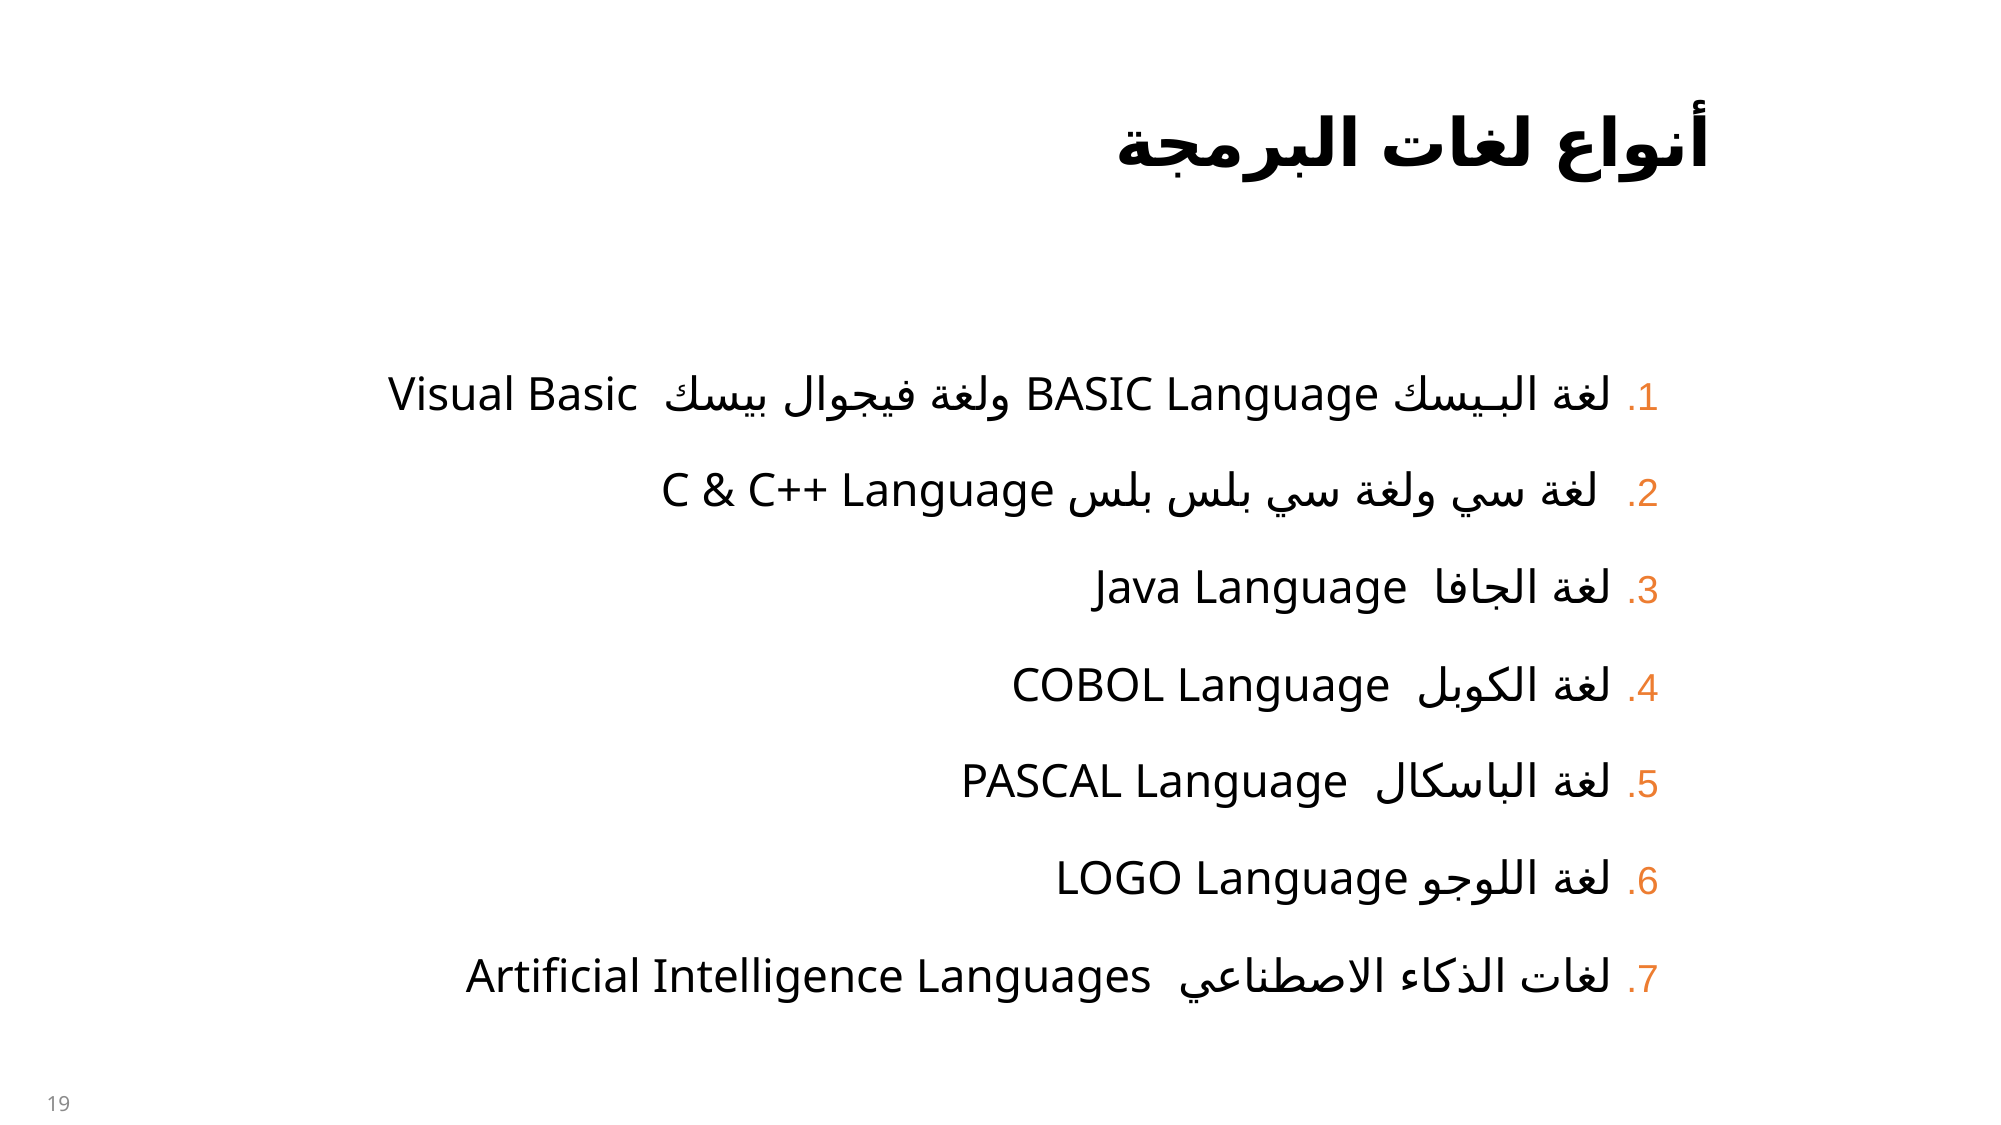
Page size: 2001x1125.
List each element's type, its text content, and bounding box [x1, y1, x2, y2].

slide_number 19 [0, 1084, 117, 1125]
text_box أنواع لغات البرمجة [285, 92, 1727, 187]
text_box لغة البـيسك BASIC Language ولغة فيجوال بيسك Visual Basic لغة سي ولغة سي بلس بلس C & C++ Language لغة الجافا Java Language لغة الكوبل COBOL Language لغة الباسكال PASCAL Language لغة اللوجو LOGO Language لغات الذكاء الاصطناعي Artificial Intelligence Languages [267, 274, 1703, 1102]
